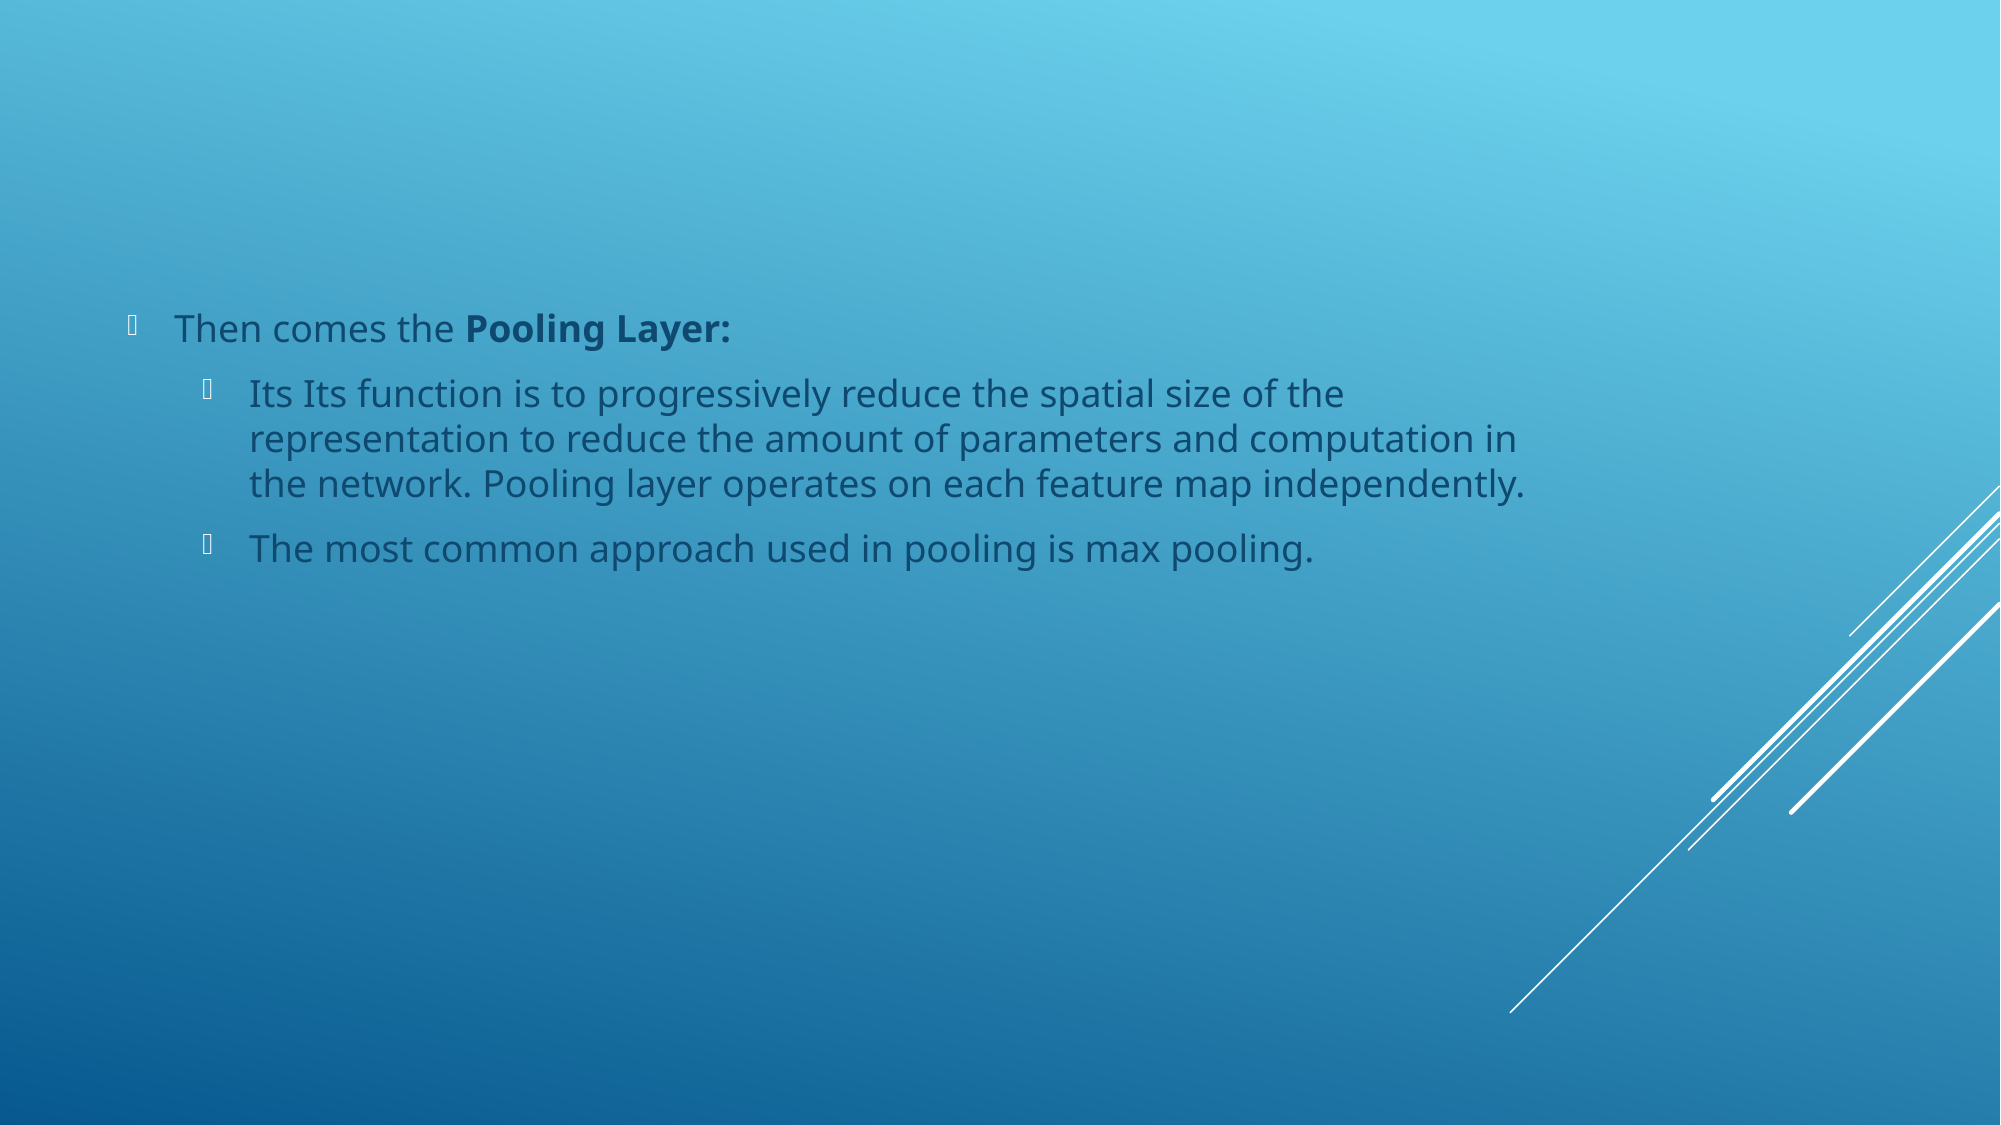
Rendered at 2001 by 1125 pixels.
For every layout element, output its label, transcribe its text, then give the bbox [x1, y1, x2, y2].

list Then comes the Pooling Layer: Its Its function is to progressively reduce the spatial size of the representation to reduce the amount of parameters and computation in the network. Pooling layer operates on each feature map independently. The most common approach used in pooling is max pooling. [112, 112, 1563, 846]
